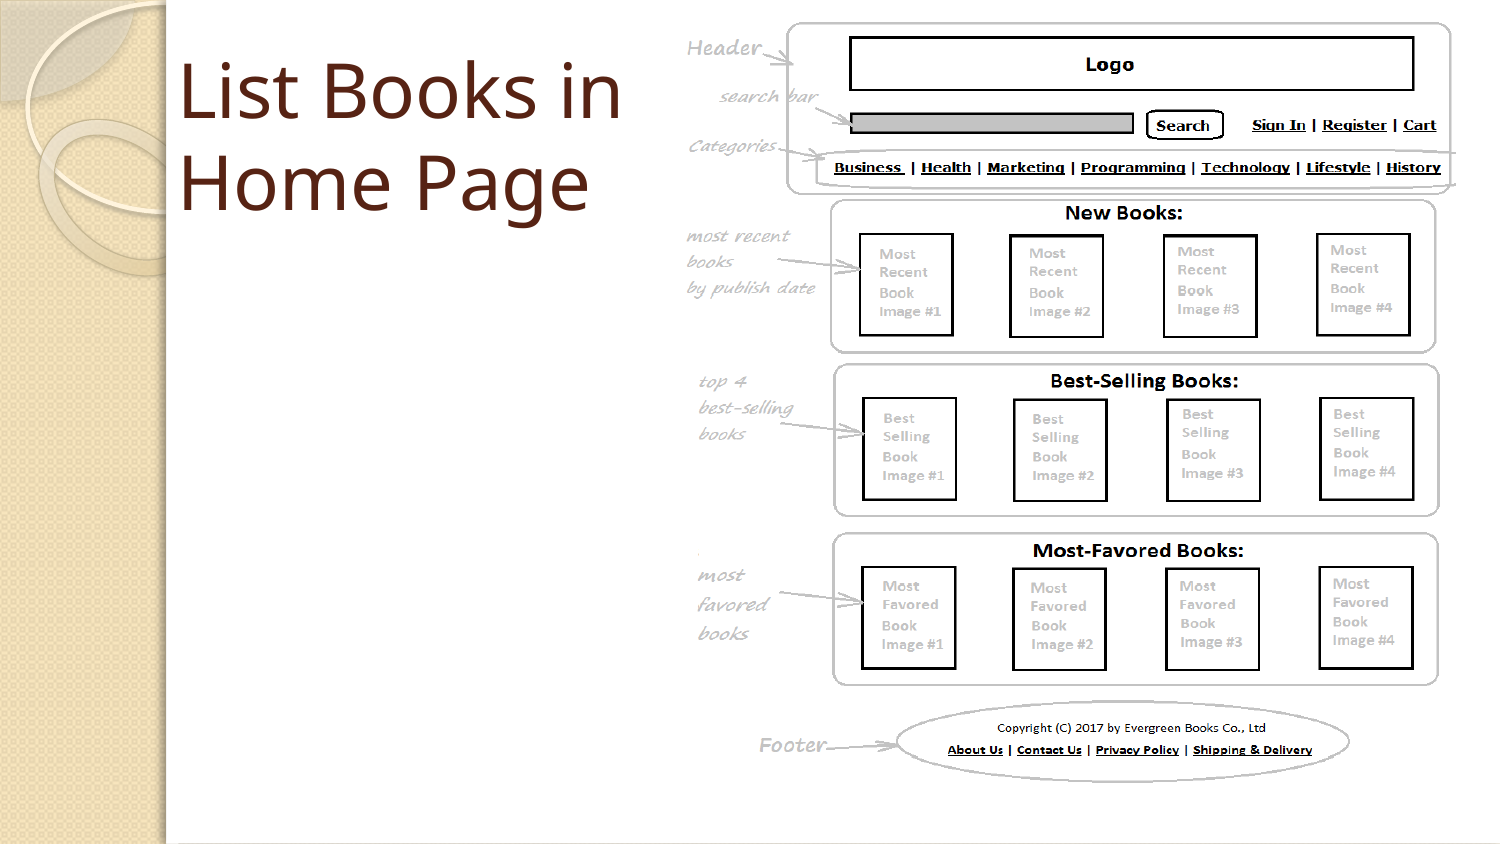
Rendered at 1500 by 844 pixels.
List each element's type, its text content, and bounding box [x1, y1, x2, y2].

title List Books in Home Page [162, 33, 650, 235]
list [674, 21, 1460, 810]
